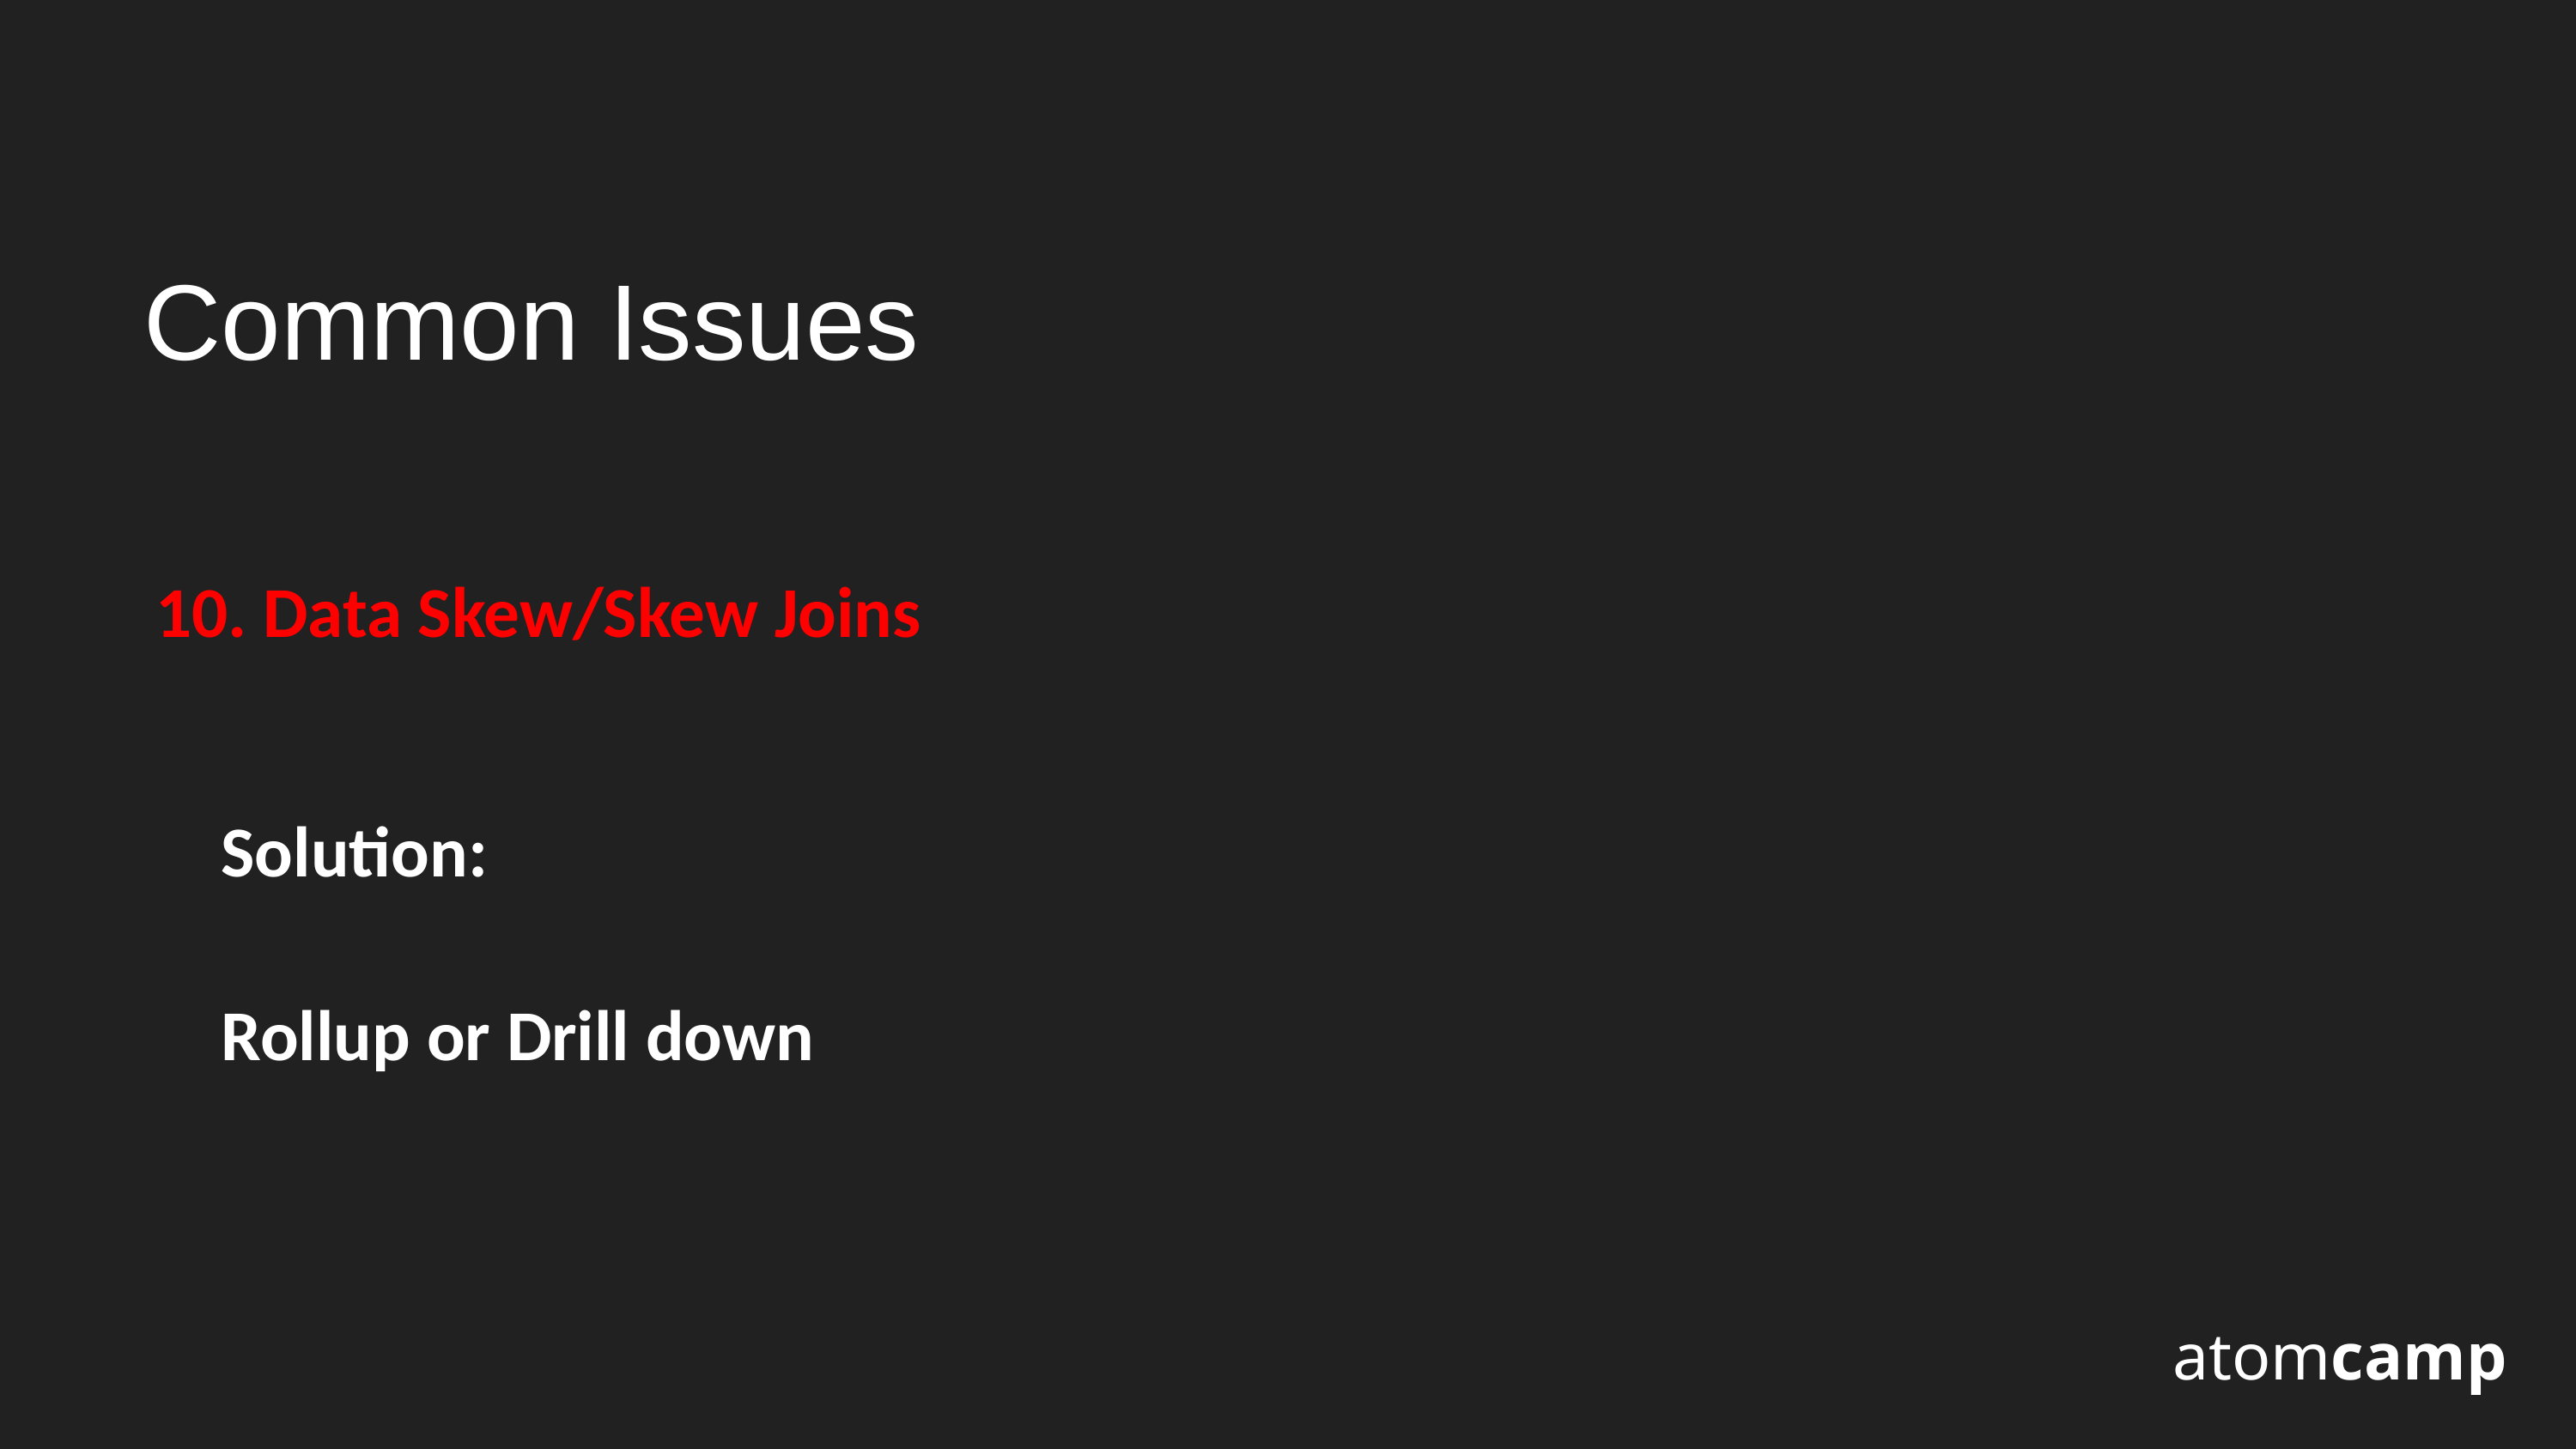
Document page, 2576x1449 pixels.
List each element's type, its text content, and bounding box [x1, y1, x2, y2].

text_box 10. Data Skew/Skew Joins [143, 553, 1546, 658]
text_box atomcamp [2160, 1302, 2549, 1408]
text_box Solution: Rollup or Drill down [208, 793, 1384, 1082]
text_box Common Issues [143, 252, 2050, 382]
